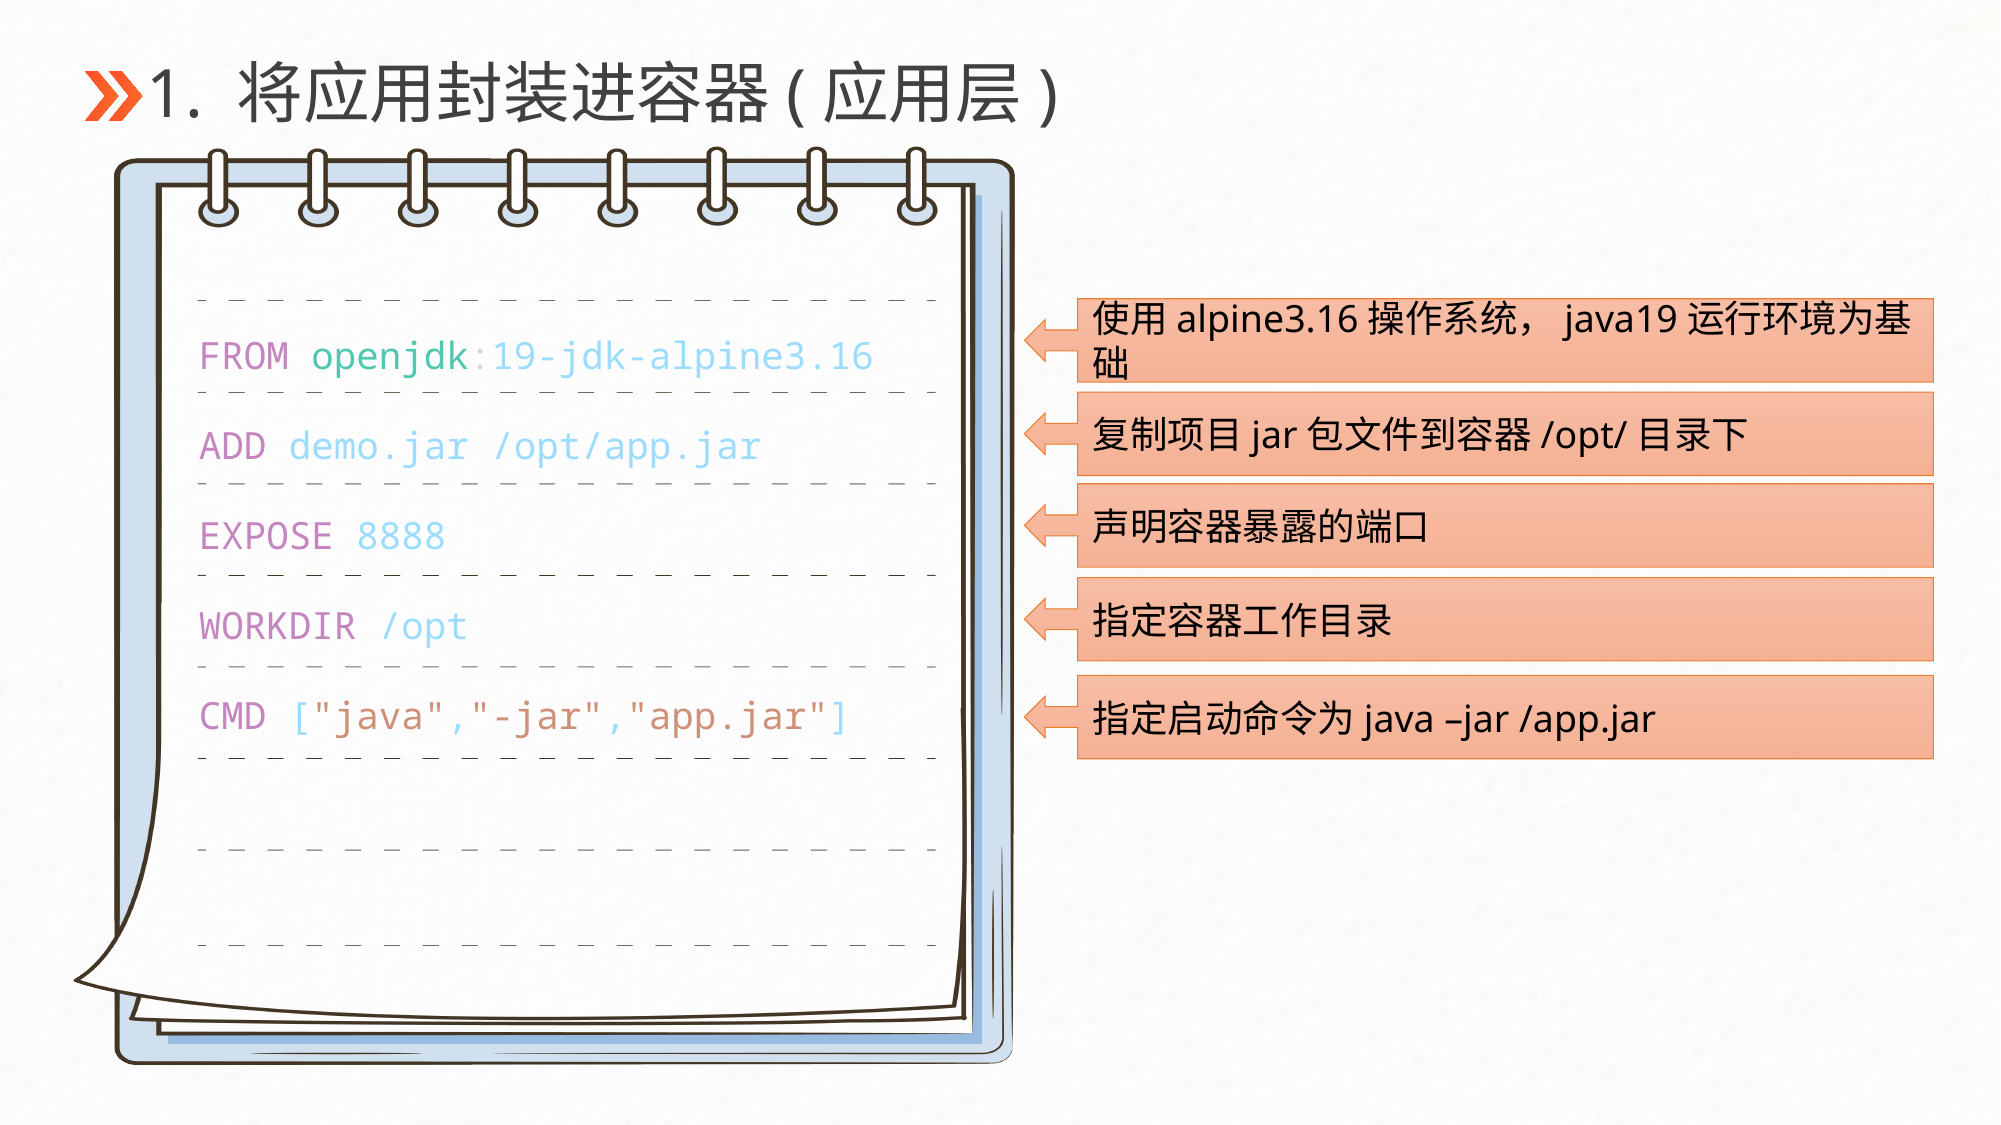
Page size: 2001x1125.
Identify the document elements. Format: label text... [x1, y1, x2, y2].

picture [0, 120, 1145, 1085]
text_box 使用alpine3.16操作系统，java19运行环境为基础 [1145, 298, 1934, 383]
text_box 声明容器暴露的端口 [1145, 483, 1934, 568]
text_box 1. 将应用封装进容器(应用层) [132, 43, 1074, 120]
text_box 指定启动命令为java –jar /app.jar [1145, 674, 1934, 760]
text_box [84, 71, 143, 120]
text_box 指定容器工作目录 [1145, 577, 1934, 662]
text_box 复制项目jar包文件到容器/opt/目录下 [1145, 391, 1934, 477]
